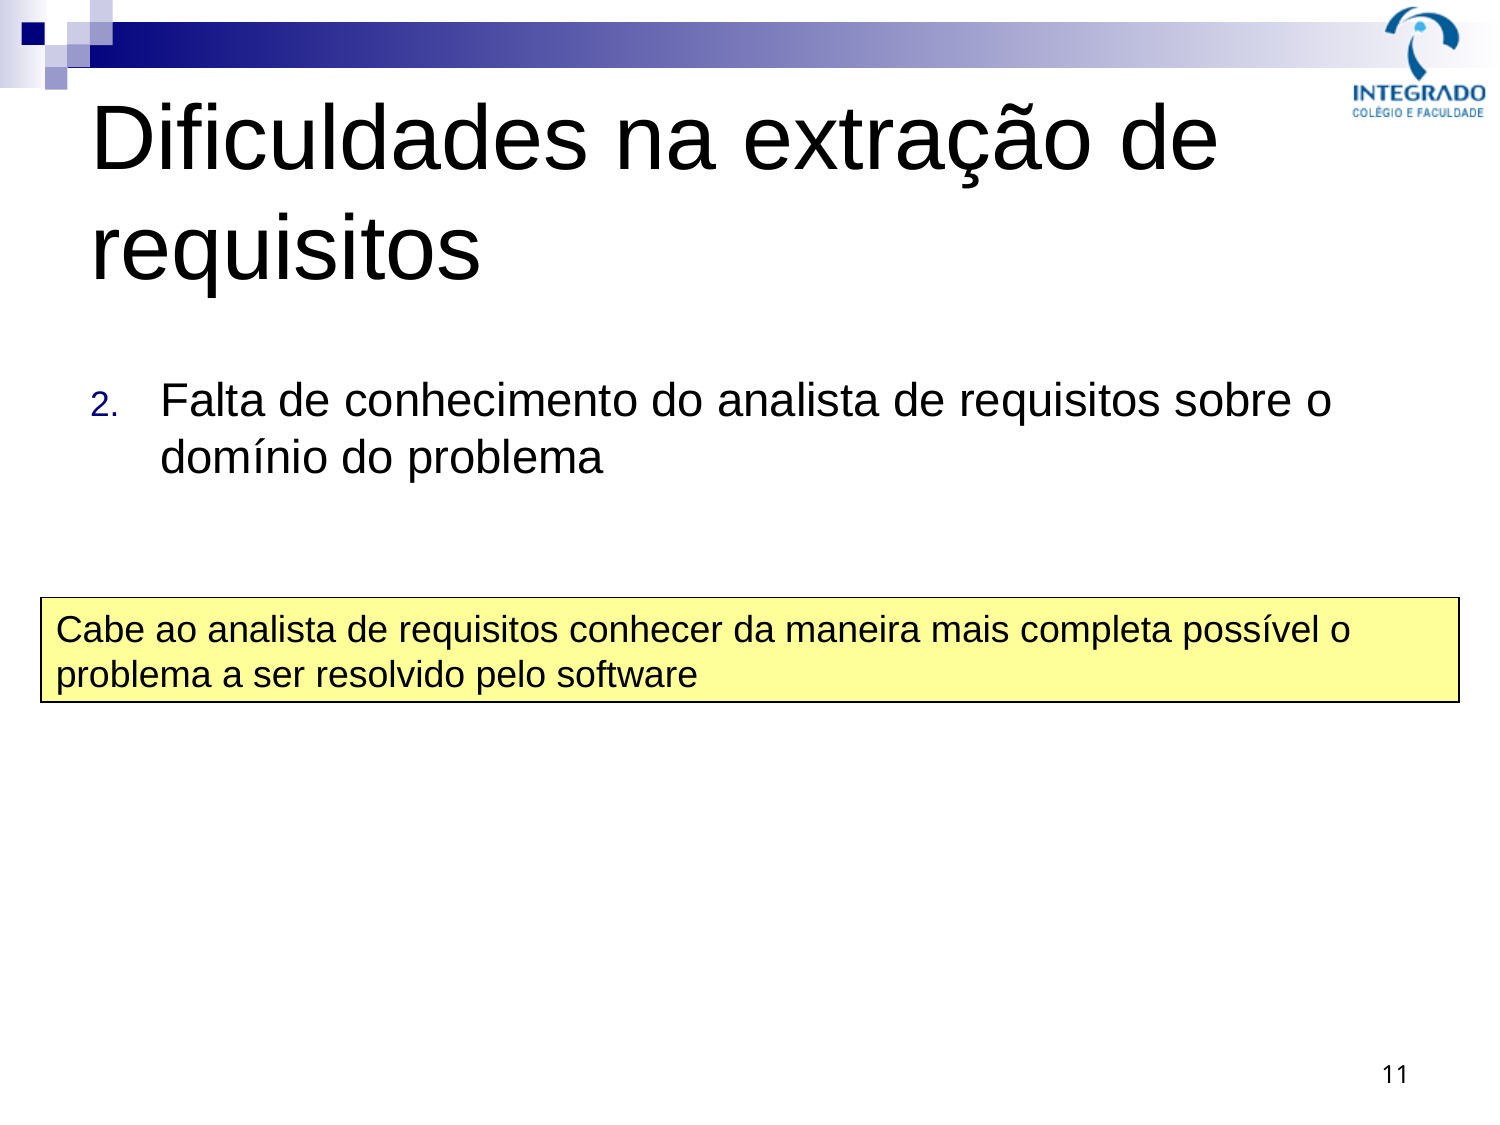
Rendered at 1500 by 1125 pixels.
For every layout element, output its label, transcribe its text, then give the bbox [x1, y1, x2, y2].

picture [1343, 0, 1500, 127]
text_box Cabe ao analista de requisitos conhecer da maneira mais completa possível o problema a ser resolvido pelo software [41, 597, 1459, 703]
title Dificuldades na extração de requisitos [75, 75, 1425, 300]
slide_number 11 [1074, 1024, 1426, 1101]
list Falta de conhecimento do analista de requisitos sobre o domínio do problema [75, 361, 1425, 492]
